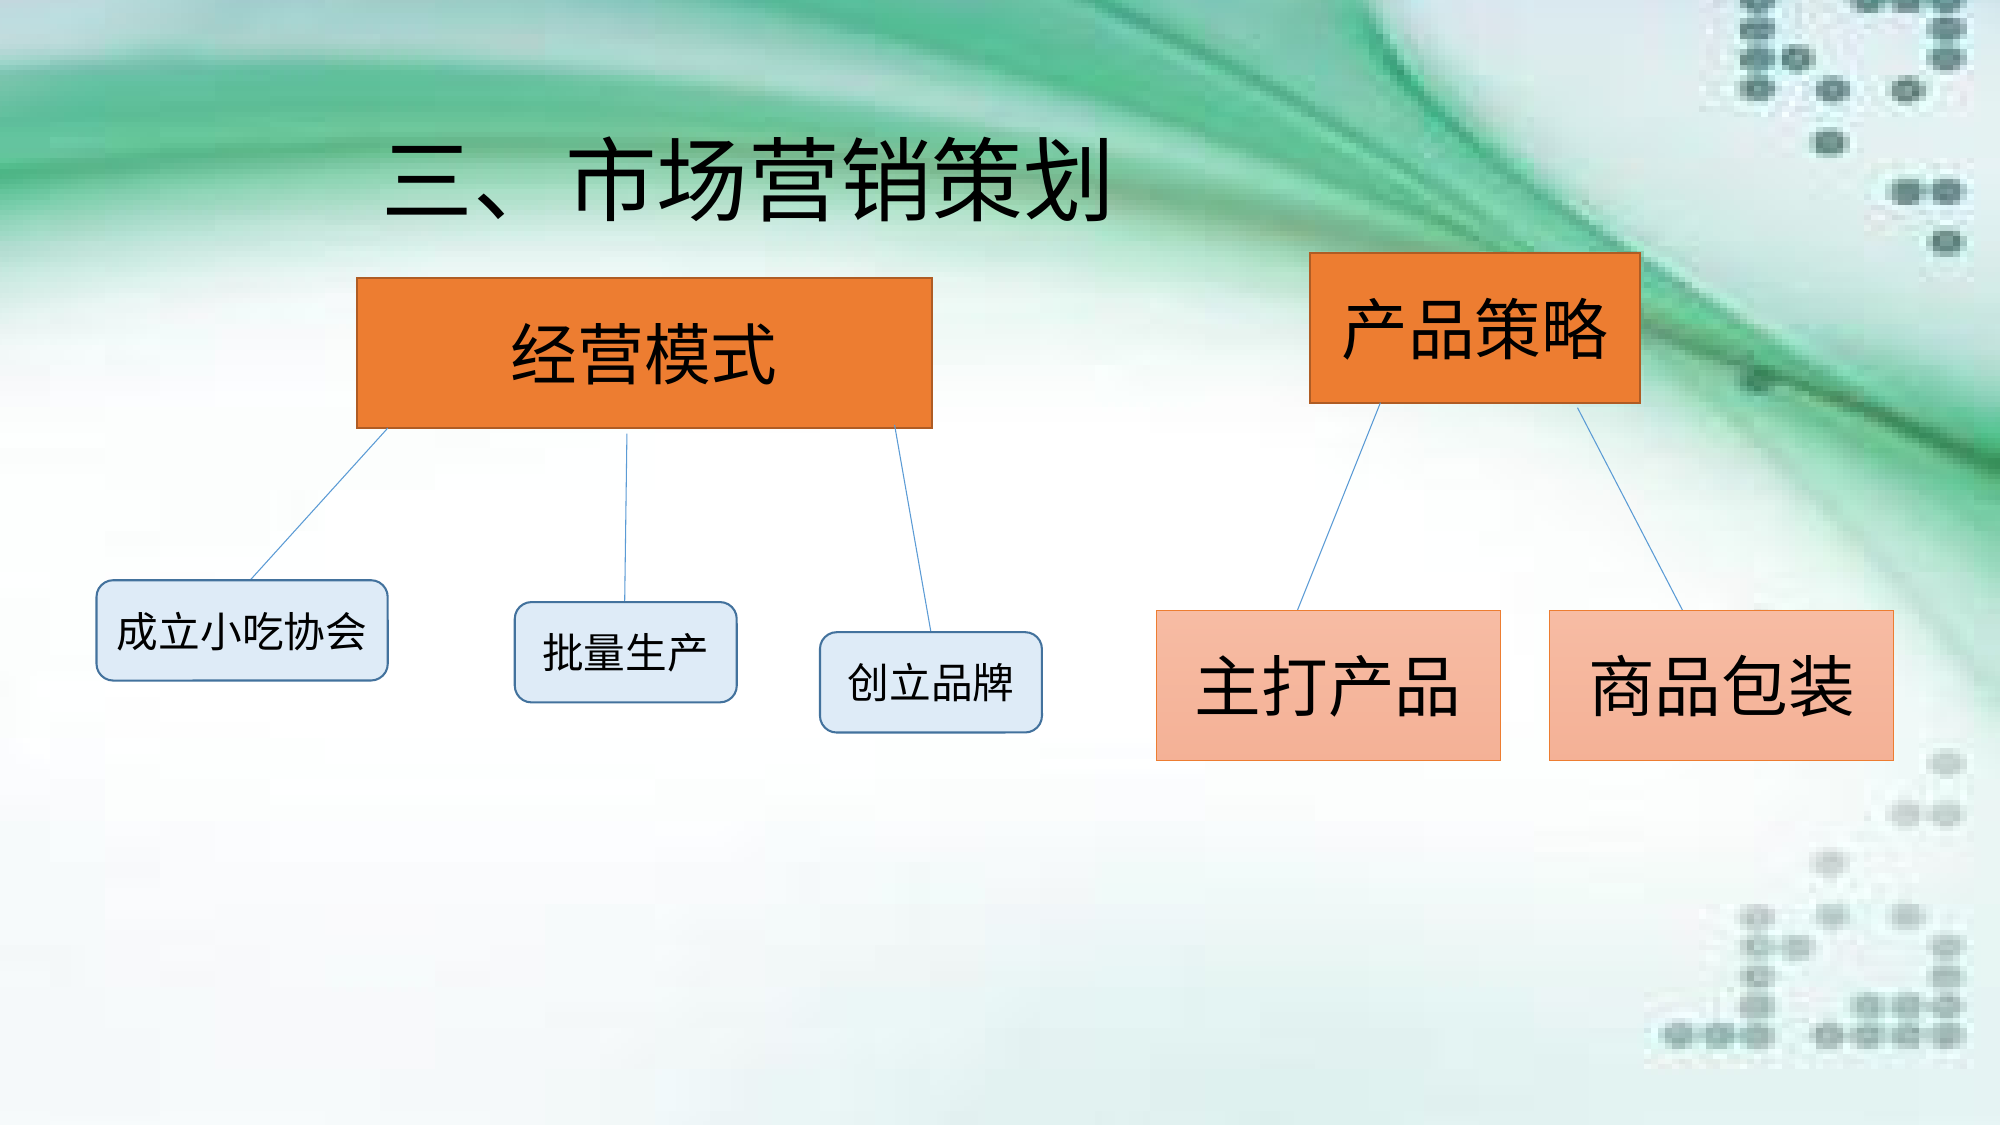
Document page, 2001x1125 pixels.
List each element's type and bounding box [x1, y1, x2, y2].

text_box [1577, 407, 1683, 611]
text_box [250, 428, 388, 581]
list [0, 0, 2000, 1125]
text_box [1297, 402, 1381, 611]
text_box [894, 424, 931, 633]
